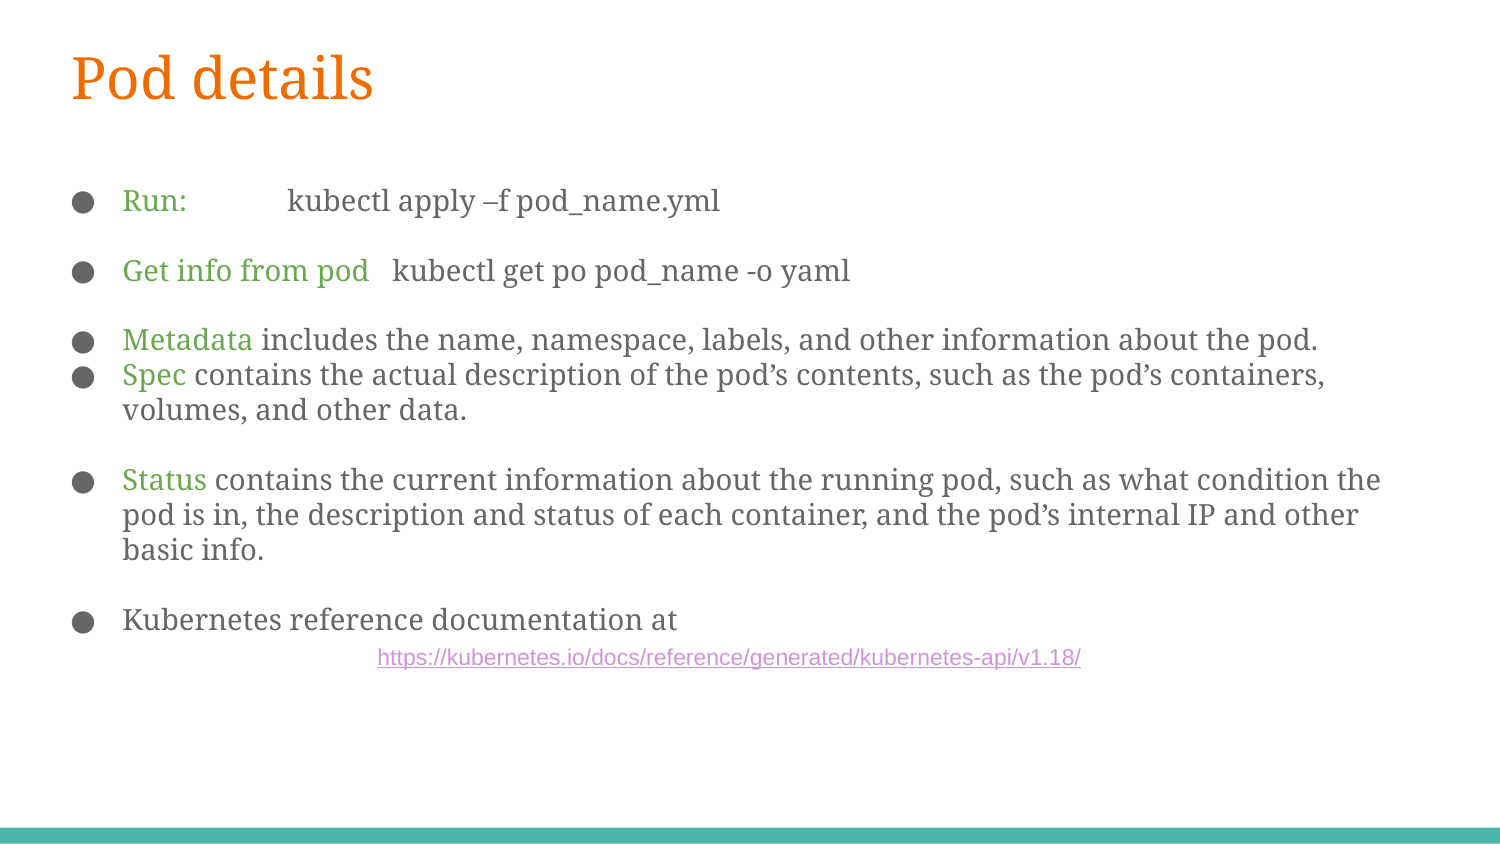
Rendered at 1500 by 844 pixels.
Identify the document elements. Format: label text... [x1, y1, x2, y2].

title Pod details [56, 26, 1455, 110]
text_box Run: kubectl apply –f pod_name.yml Get info from pod kubectl get po pod_name -o yaml Metadata includes the name, namespace, labels, and other information about the pod. Spec contains the actual description of the pod’s contents, such as the pod’s containers, volumes, and other data. Status contains the current information about the running pod, such as what condition the pod is in, the description and status of each container, and the pod’s internal IP and other basic info. Kubernetes reference documentation at https://kubernetes.io/docs/reference/generated/kubernetes-api/v1.18/ [32, 131, 1414, 783]
